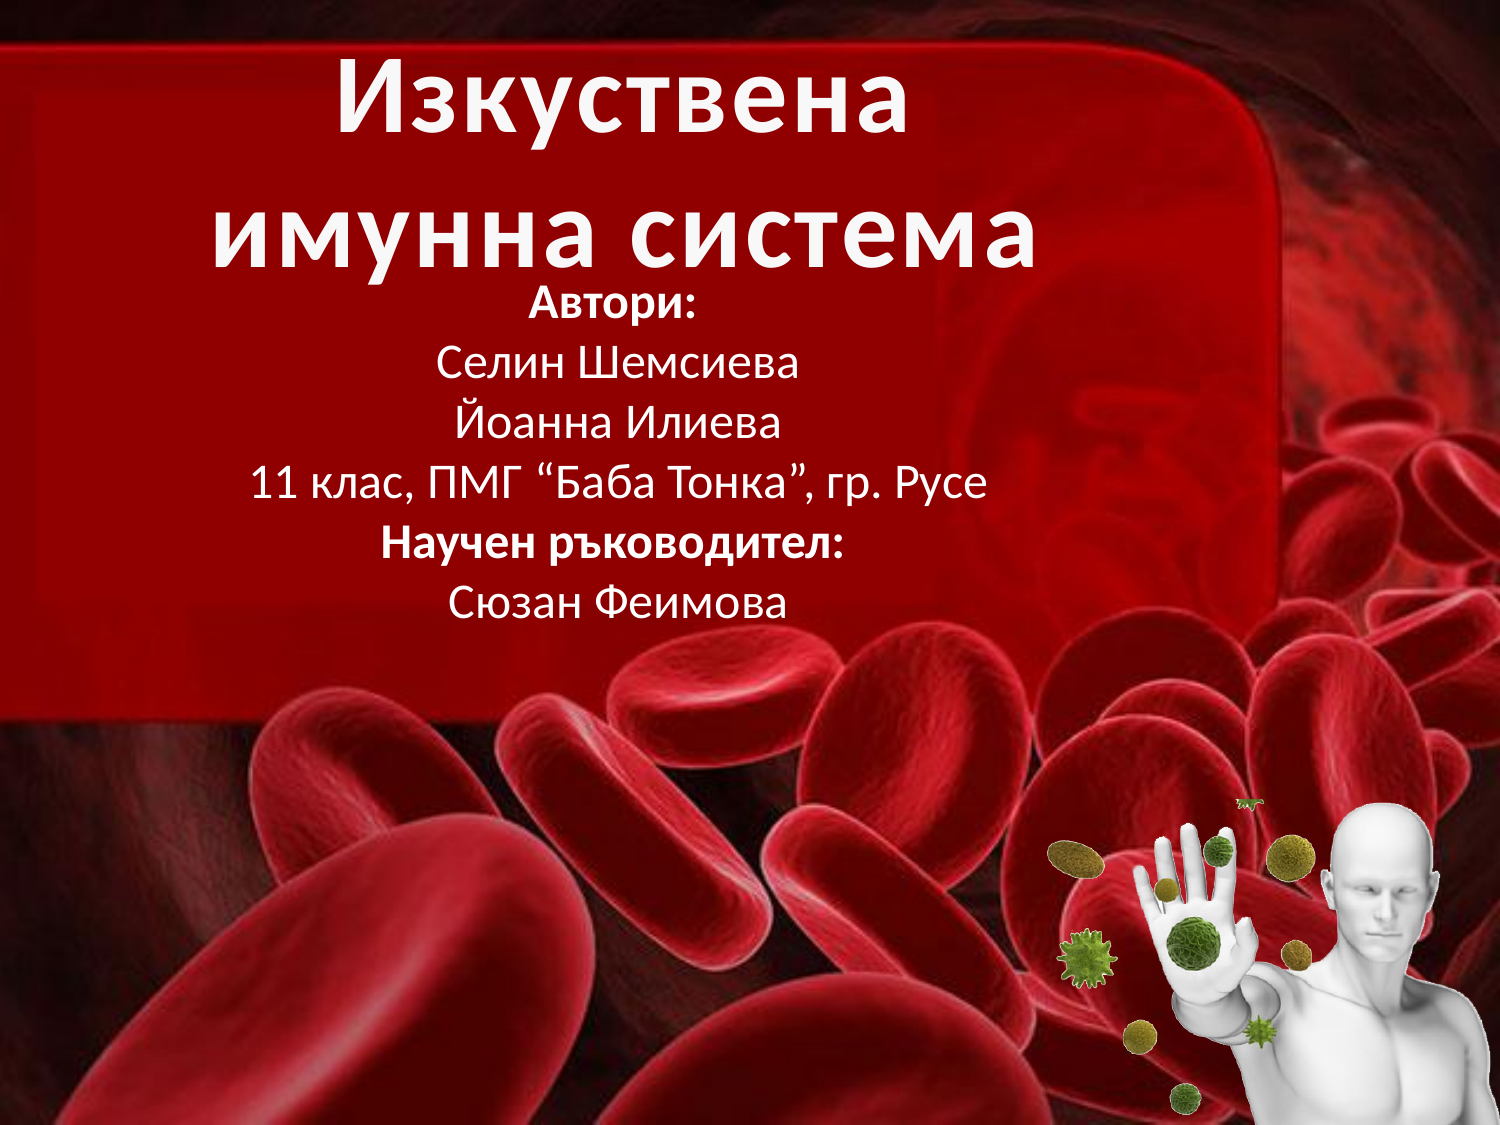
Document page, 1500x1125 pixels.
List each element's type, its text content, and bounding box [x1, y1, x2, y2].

picture [0, 0, 1500, 1125]
text_box Изкуствена имунна система [162, 12, 1088, 298]
text_box Автори: Селин Шемсиева Йоанна Илиева 11 клас, ПМГ “Баба Тонка”, гр. Русе Научен ръководител: Сюзан Феимова [212, 260, 1025, 636]
